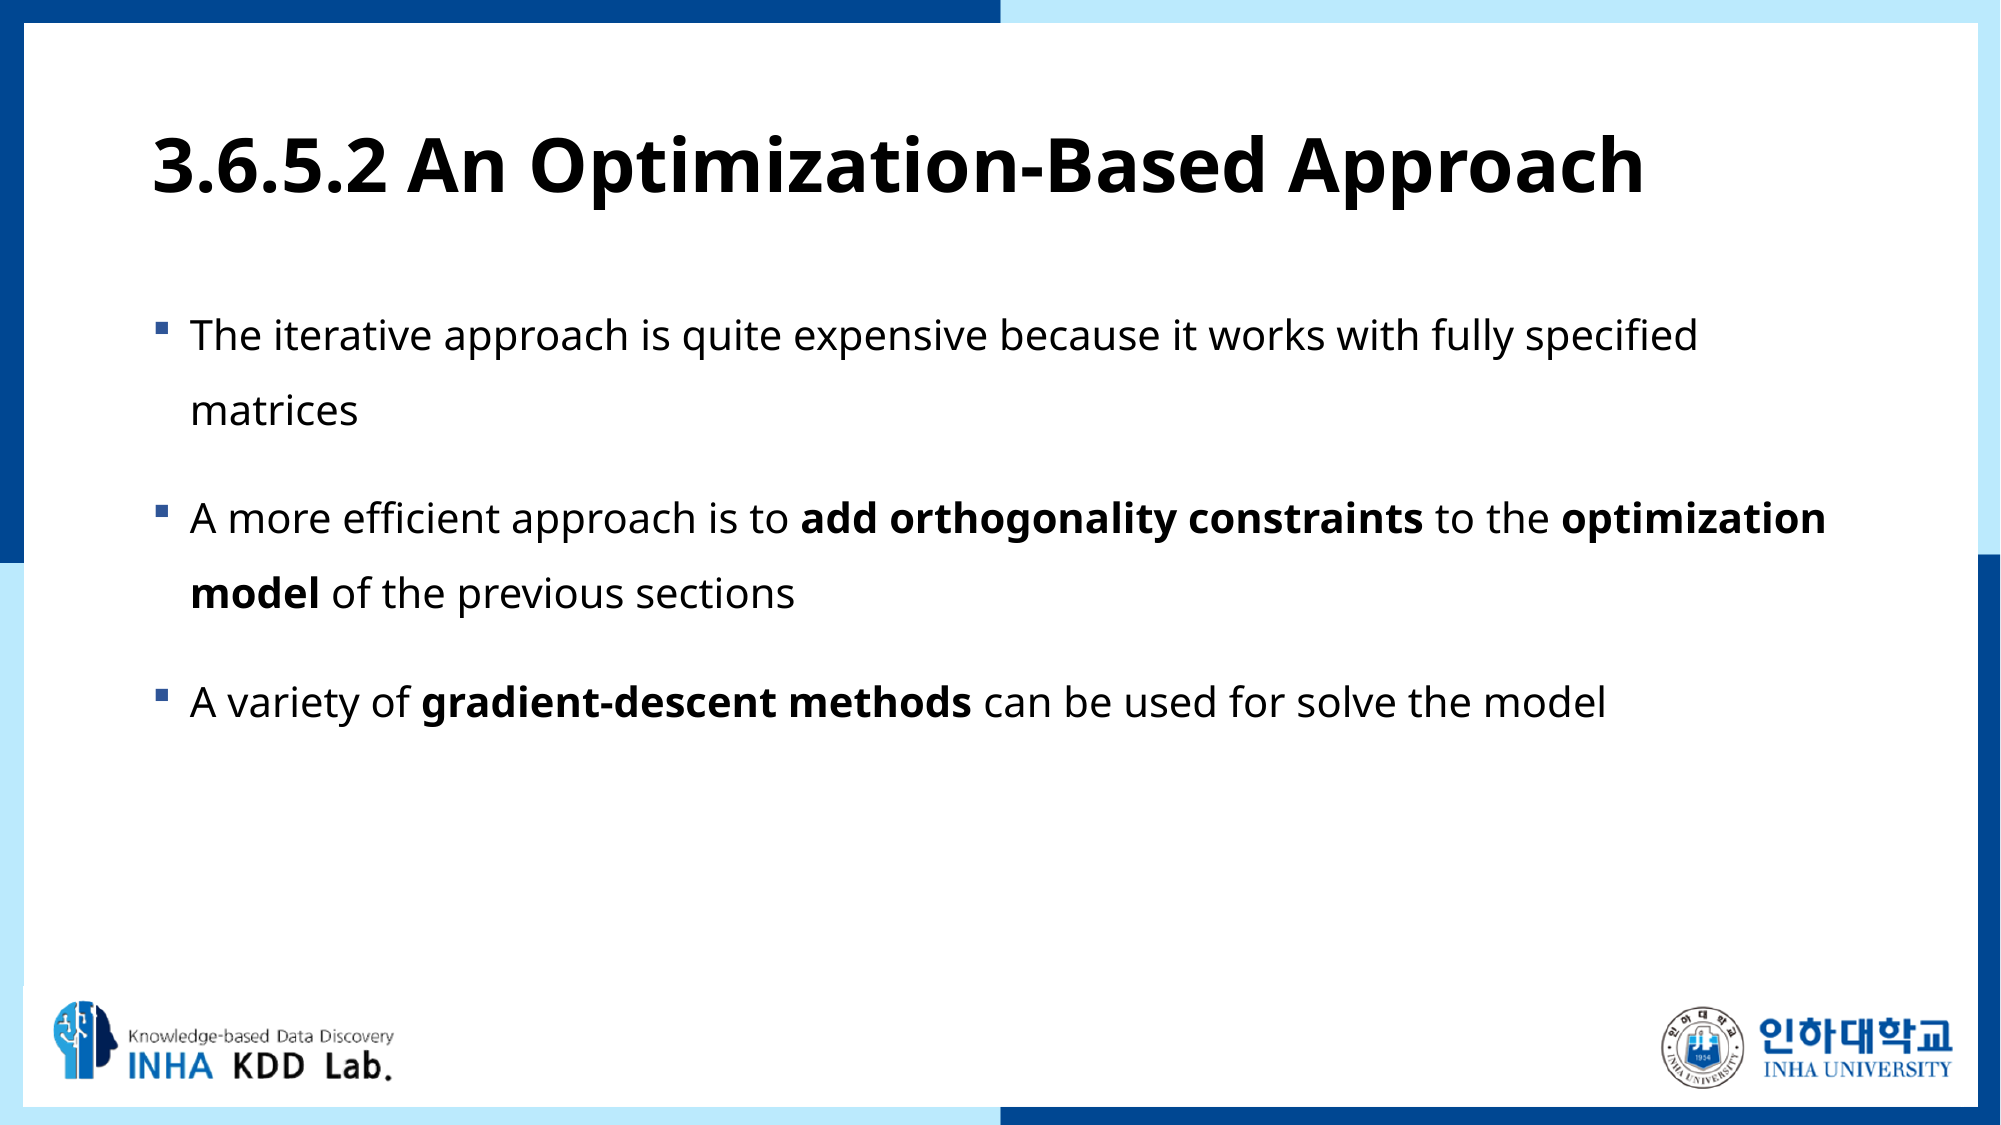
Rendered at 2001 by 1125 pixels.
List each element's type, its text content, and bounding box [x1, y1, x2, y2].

title 3.6.5.2 An Optimization-Based Approach [137, 59, 1863, 275]
picture [0, 0, 2001, 1125]
list The iterative approach is quite expensive because it works with fully specified matrices A more efficient approach is to add orthogonality constraints to the optimization model of the previous sections A variety of gradient-descent methods can be used for solve the model [137, 275, 1863, 990]
